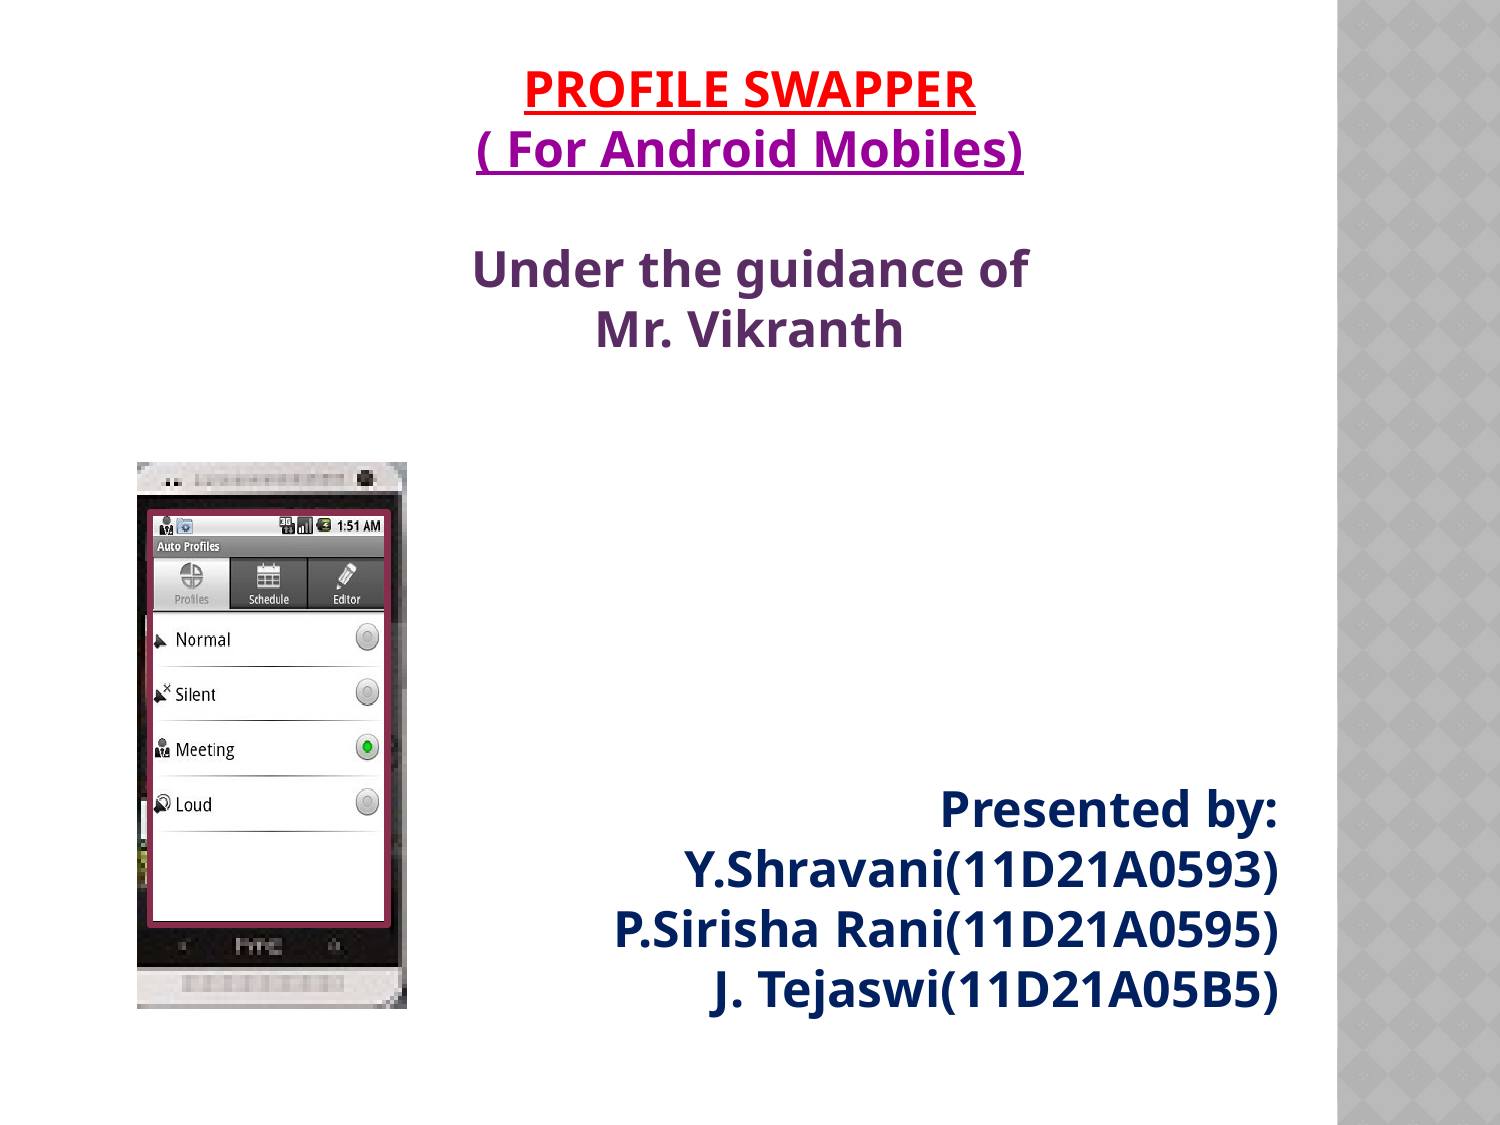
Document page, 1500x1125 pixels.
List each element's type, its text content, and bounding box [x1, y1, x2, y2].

picture [137, 461, 407, 1010]
text_box PROFILE SWAPPER ( For Android Mobiles) Under the guidance of Mr. Vikranth Presented by: Y.Shravani(11D21A0593) P.Sirisha Rani(11D21A0595) J. Tejaswi(11D21A05B5) [206, 49, 1294, 1025]
